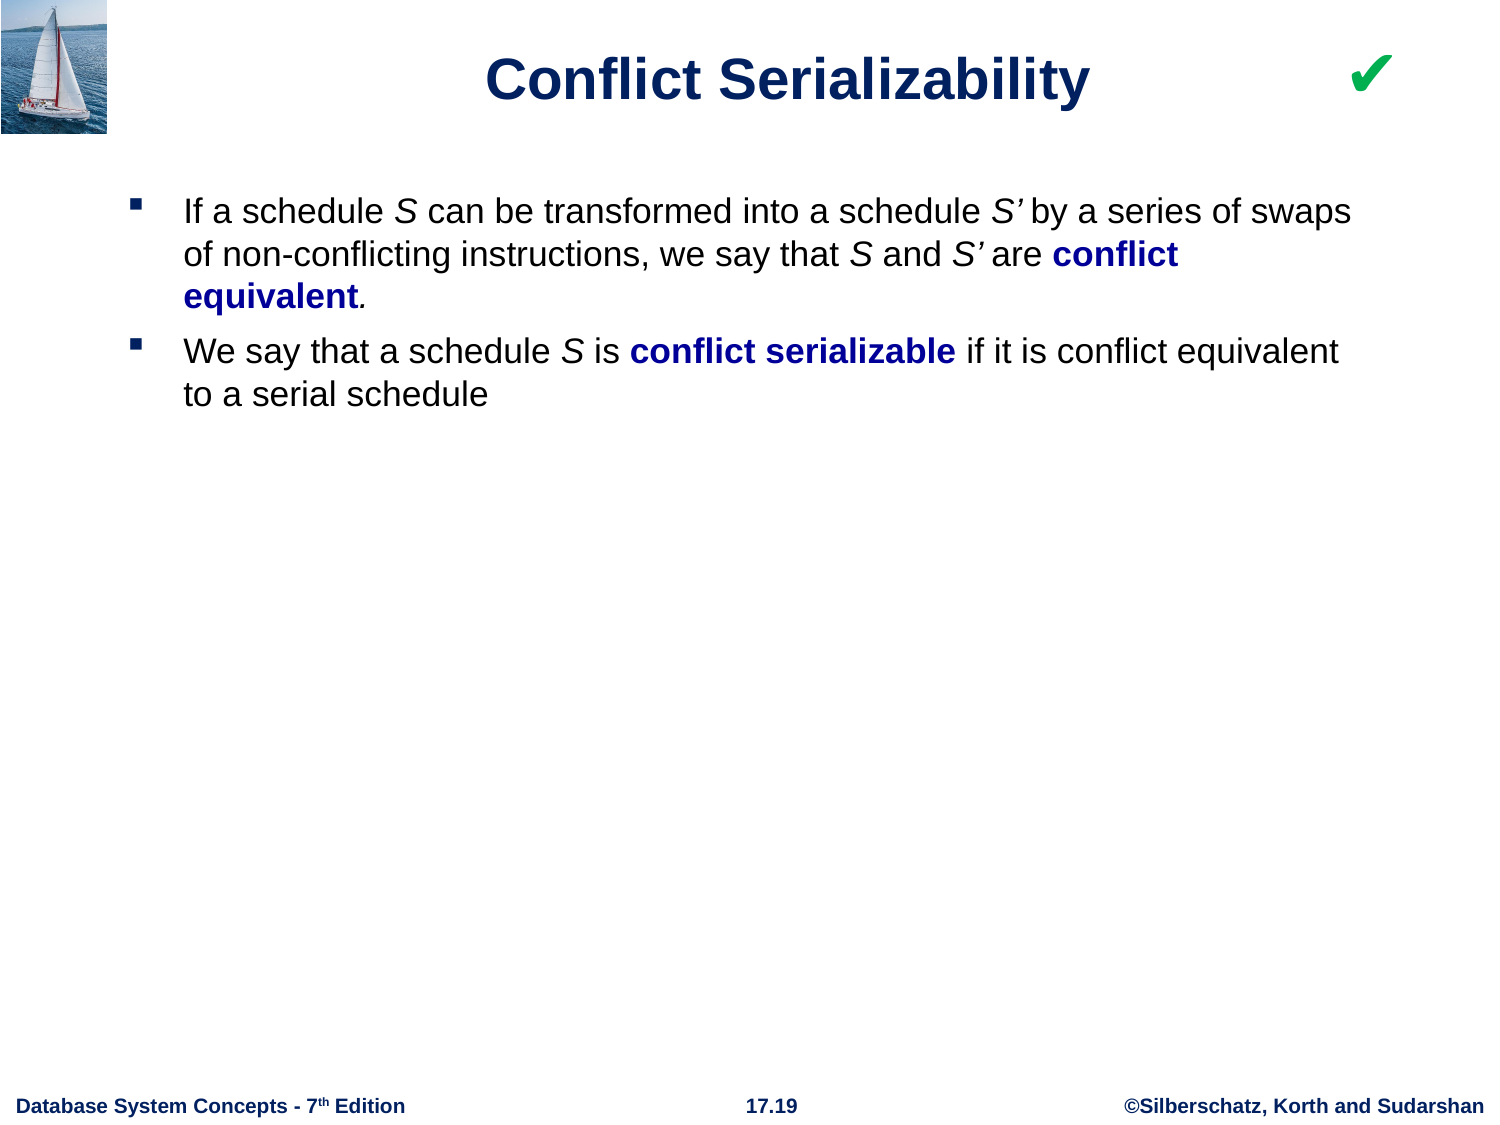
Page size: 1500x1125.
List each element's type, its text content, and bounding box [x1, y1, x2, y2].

title Conflict Serializability [125, 18, 1452, 120]
picture [1, 0, 107, 134]
text_box ✔️ [1329, 23, 1417, 119]
list If a schedule S can be transformed into a schedule S’ by a series of swaps of non-conflicting instructions, we say that S and S’ are conflict equivalent. We say that a schedule S is conflict serializable if it is conflict equivalent to a serial schedule [112, 180, 1384, 1062]
